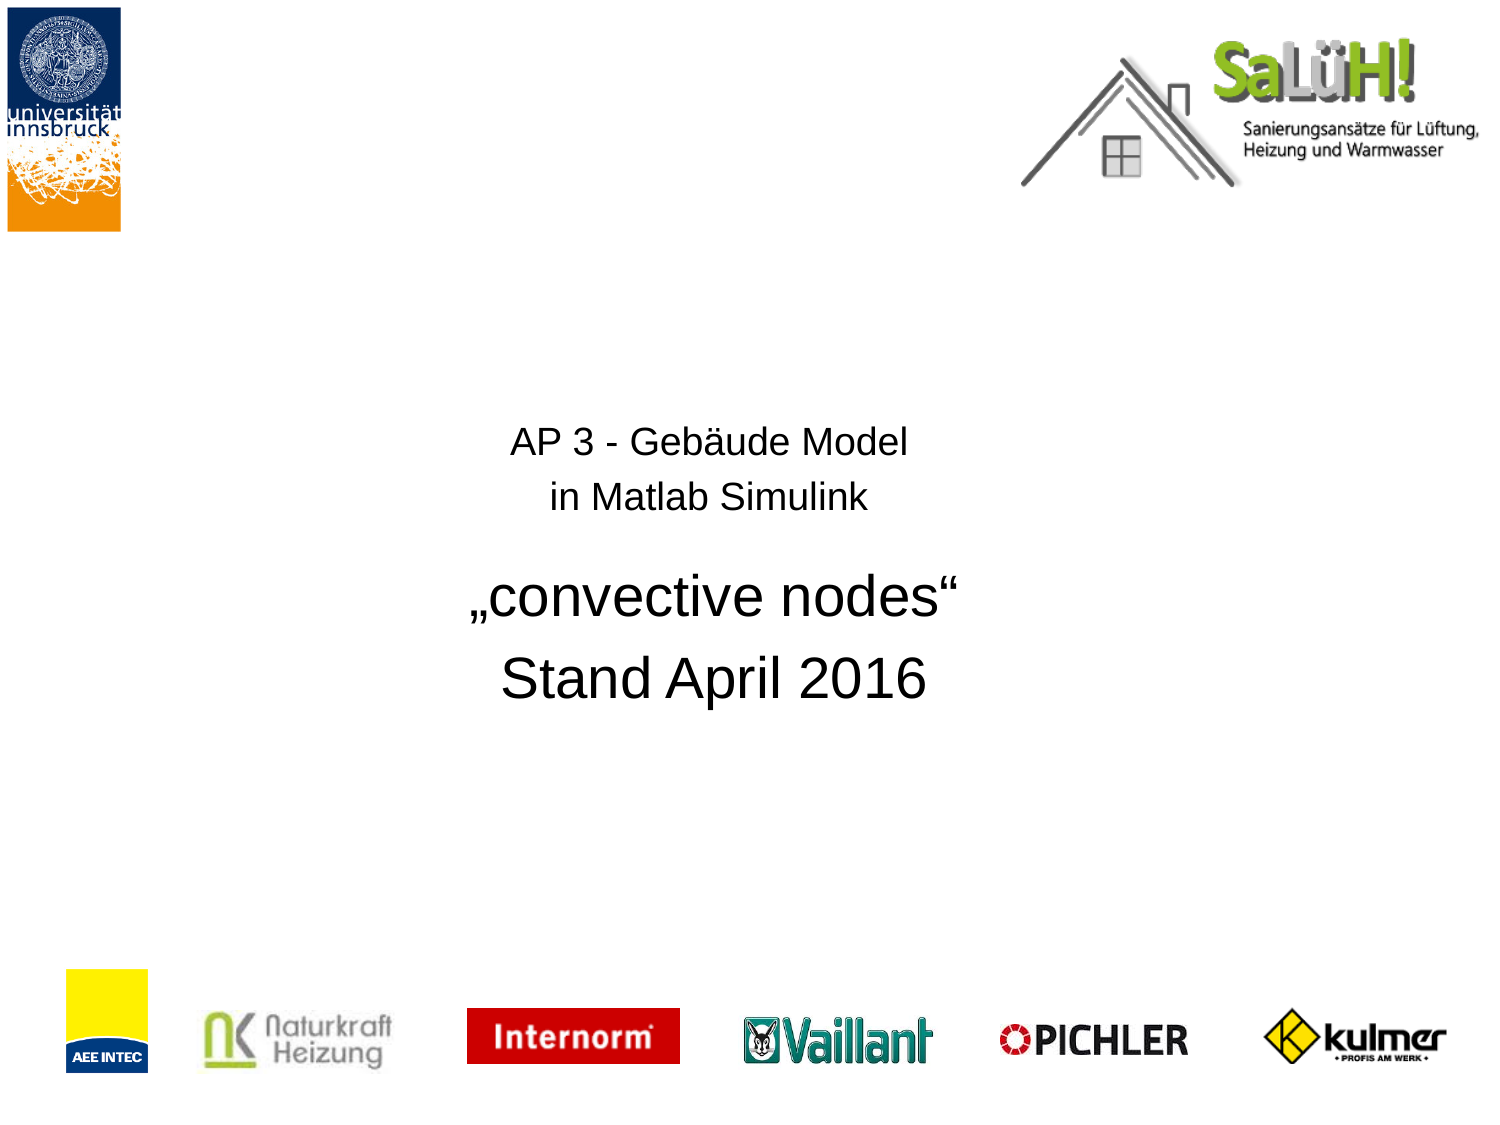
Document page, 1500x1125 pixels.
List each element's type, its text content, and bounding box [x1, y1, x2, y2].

picture [1000, 1024, 1188, 1055]
picture [64, 967, 149, 1074]
picture [467, 1008, 680, 1064]
picture [7, 7, 121, 232]
picture [1251, 995, 1459, 1064]
picture [174, 1010, 431, 1074]
list AP 3 - Gebäude Model in Matlab Simulink [277, 408, 1152, 528]
picture [738, 995, 938, 1074]
list „convective nodes“ Stand April 2016 [277, 550, 1152, 728]
picture [1021, 1, 1484, 192]
